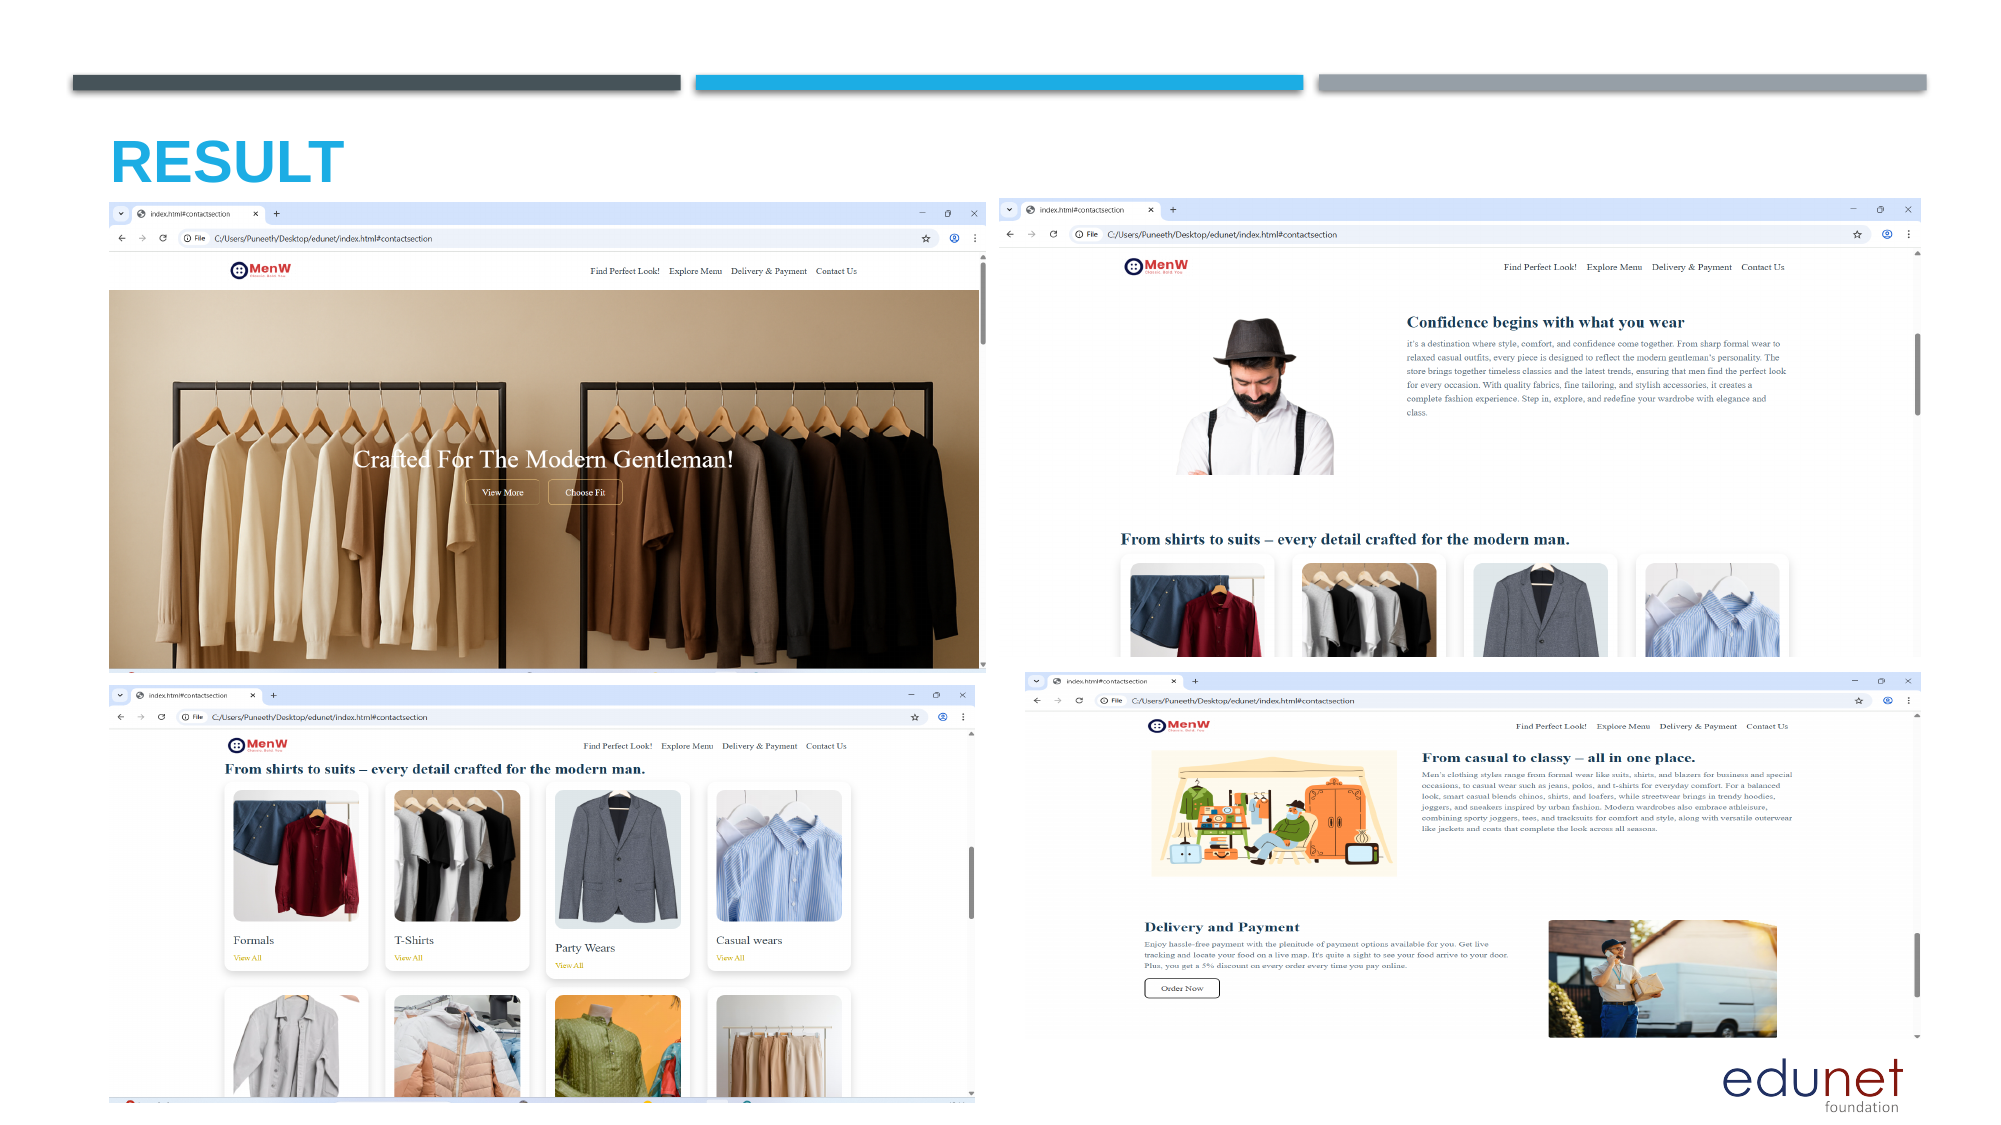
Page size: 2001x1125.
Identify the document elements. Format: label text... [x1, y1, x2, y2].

picture [1025, 672, 1922, 1040]
picture [109, 684, 975, 1103]
title Result [95, 115, 1905, 203]
picture [999, 198, 1922, 658]
picture [1719, 1056, 1905, 1116]
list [109, 201, 986, 674]
